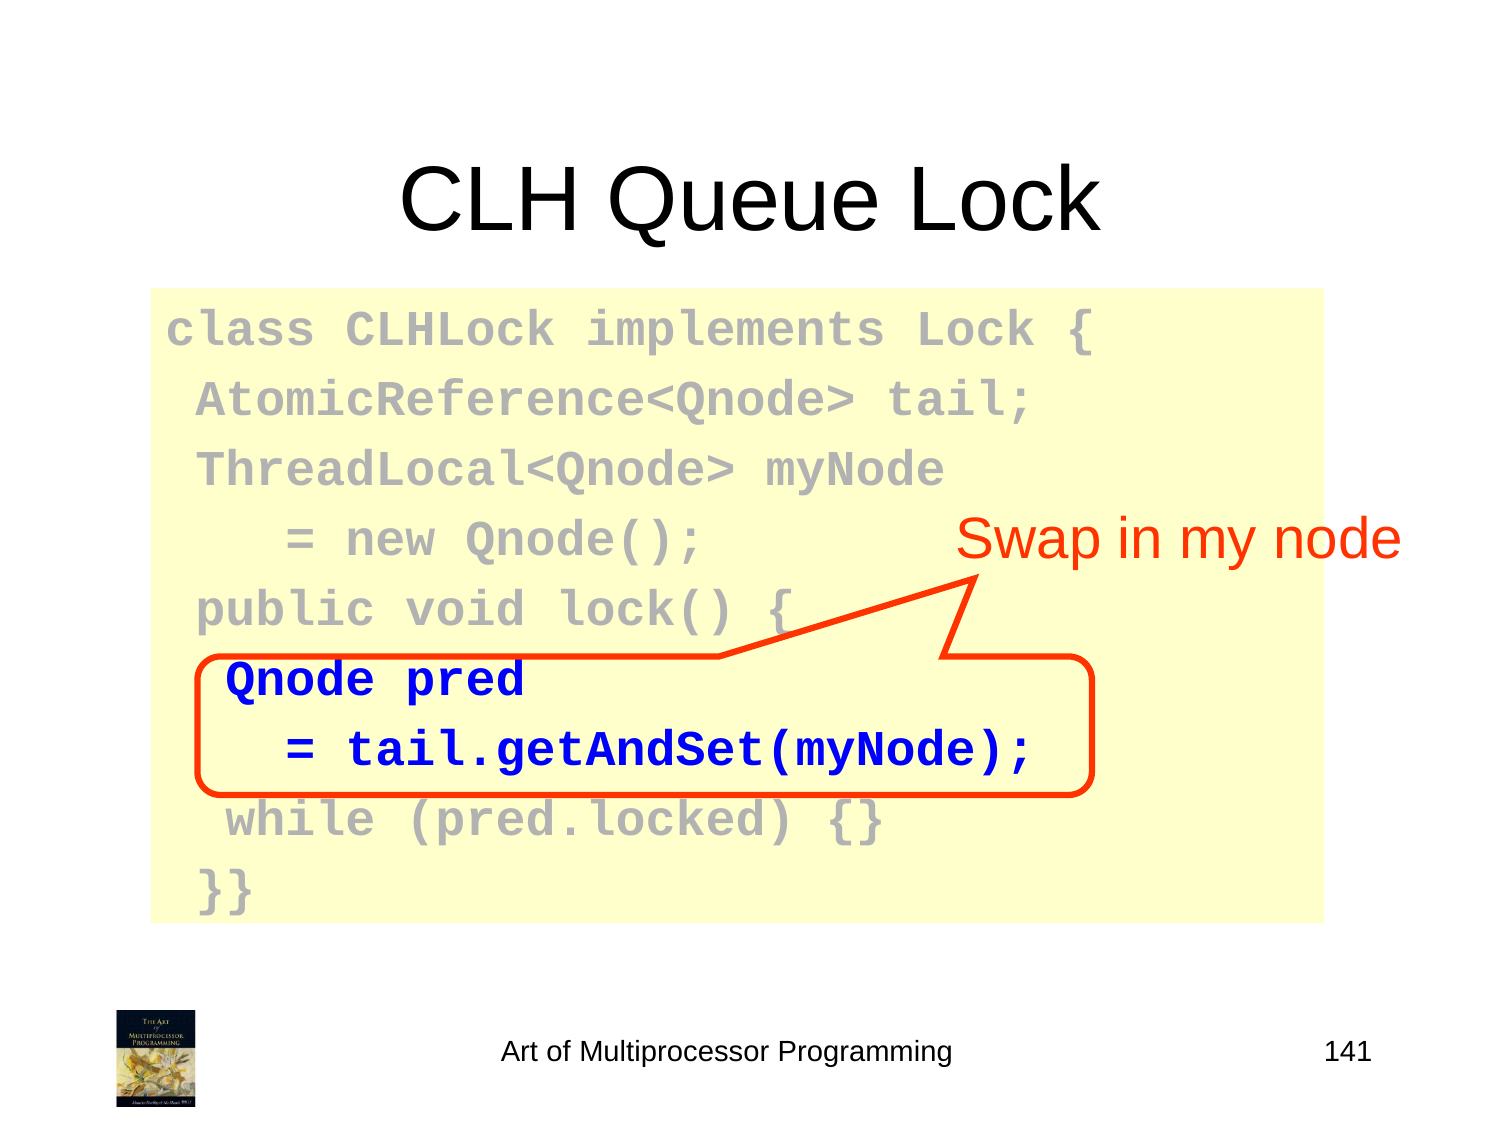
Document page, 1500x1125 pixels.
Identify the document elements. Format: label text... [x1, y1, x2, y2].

picture [107, 1010, 204, 1107]
footer Art of Multiprocessor Programming [433, 1024, 1022, 1101]
text_box [197, 578, 1092, 796]
title CLH Queue Lock [112, 99, 1388, 288]
slide_number 141 [1074, 1024, 1388, 1101]
text_box Swap in my node [859, 493, 1500, 578]
text_box class CLHLock implements Lock { AtomicReference<Qnode> tail; ThreadLocal<Qnode> myNode = new Qnode(); public void lock() { Qnode pred = tail.getAndSet(myNode); while (pred.locked) {} }} [150, 288, 1325, 924]
